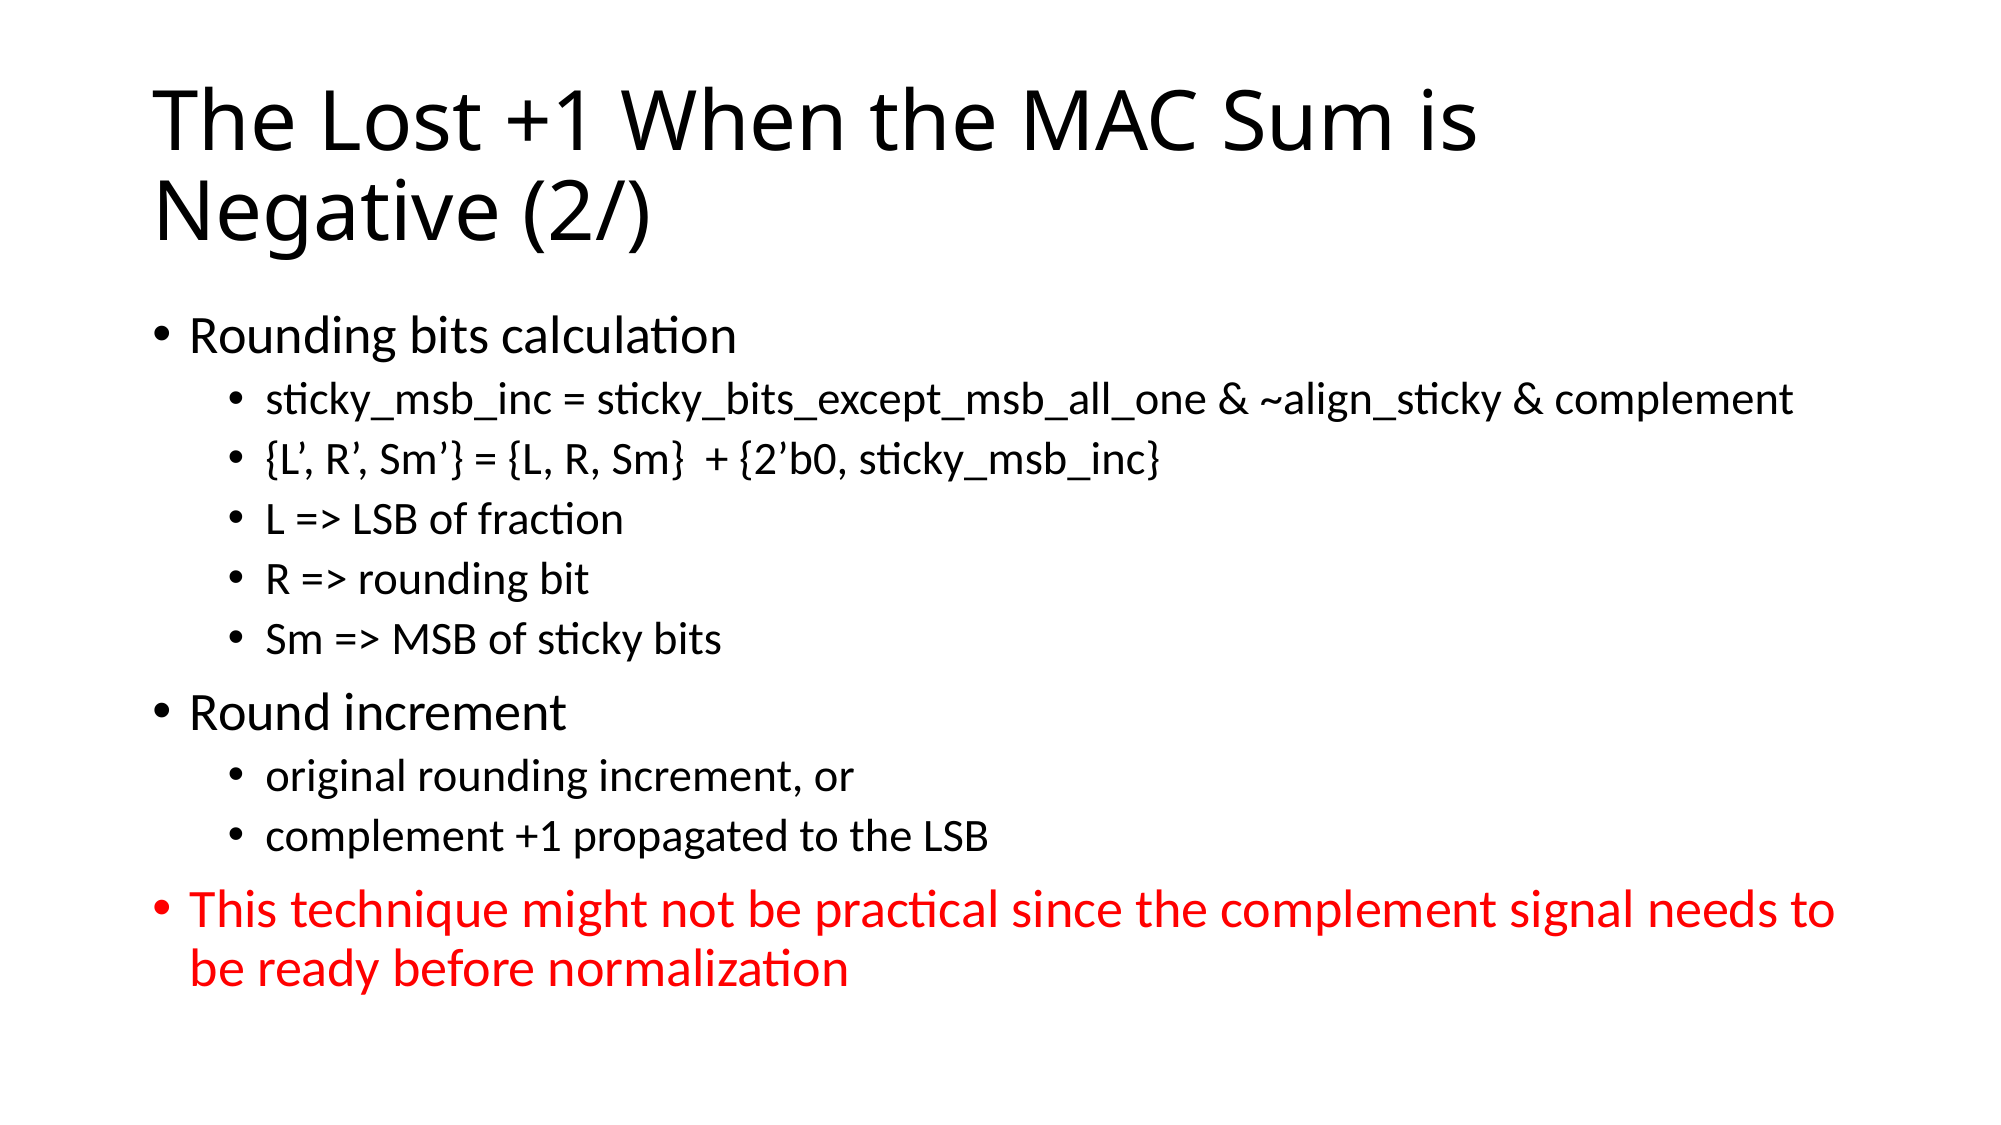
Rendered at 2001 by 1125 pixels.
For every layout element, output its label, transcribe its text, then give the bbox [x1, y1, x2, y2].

list Rounding bits calculation sticky_msb_inc = sticky_bits_except_msb_all_one & ~align_sticky & complement {L’, R’, Sm’} = {L, R, Sm} + {2’b0, sticky_msb_inc} L => LSB of fraction R => rounding bit Sm => MSB of sticky bits Round increment original rounding increment, or complement +1 propagated to the LSB This technique might not be practical since the complement signal needs to be ready before normalization [137, 299, 1863, 1014]
title The Lost +1 When the MAC Sum is Negative (2/) [137, 59, 1863, 278]
